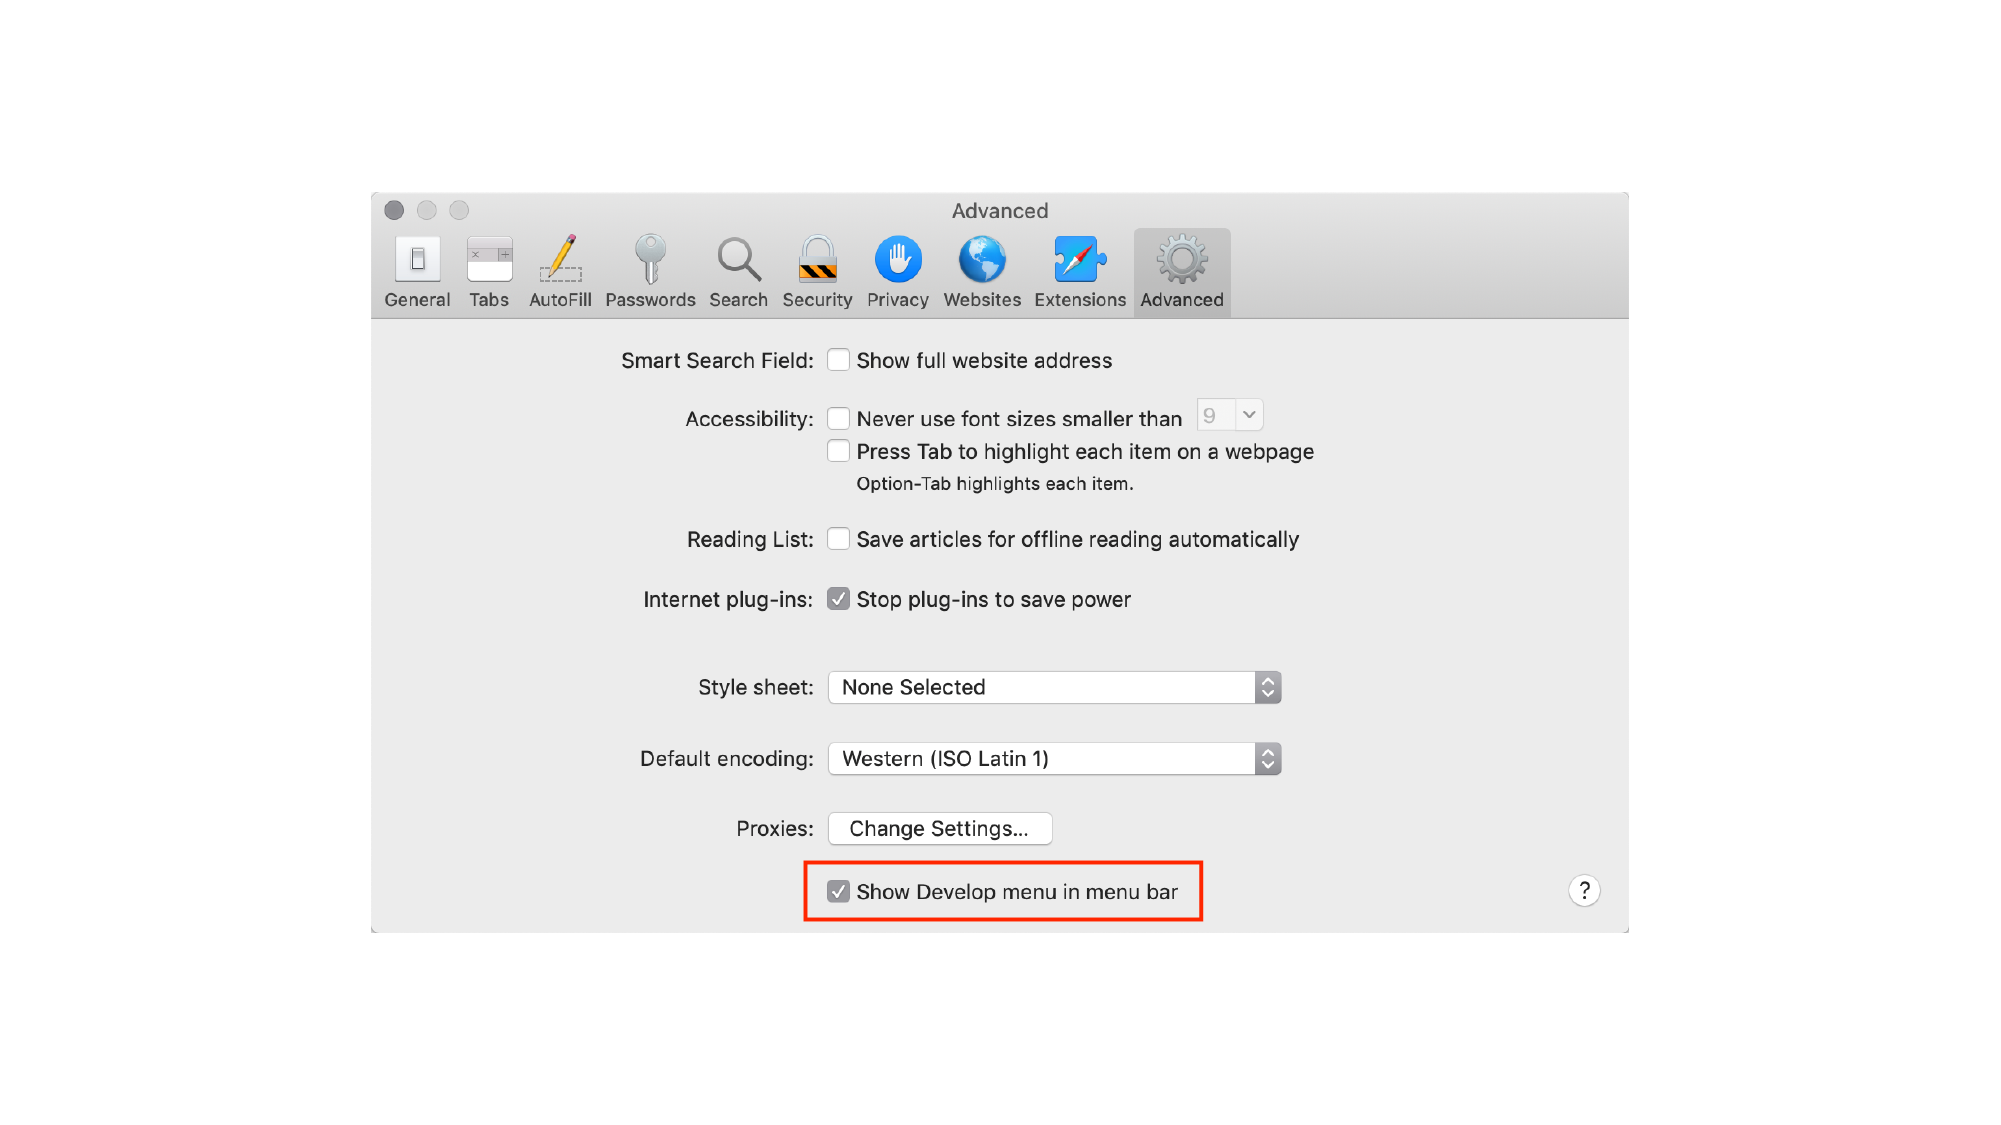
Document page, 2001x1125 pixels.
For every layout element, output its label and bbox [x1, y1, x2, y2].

picture [371, 192, 1629, 933]
